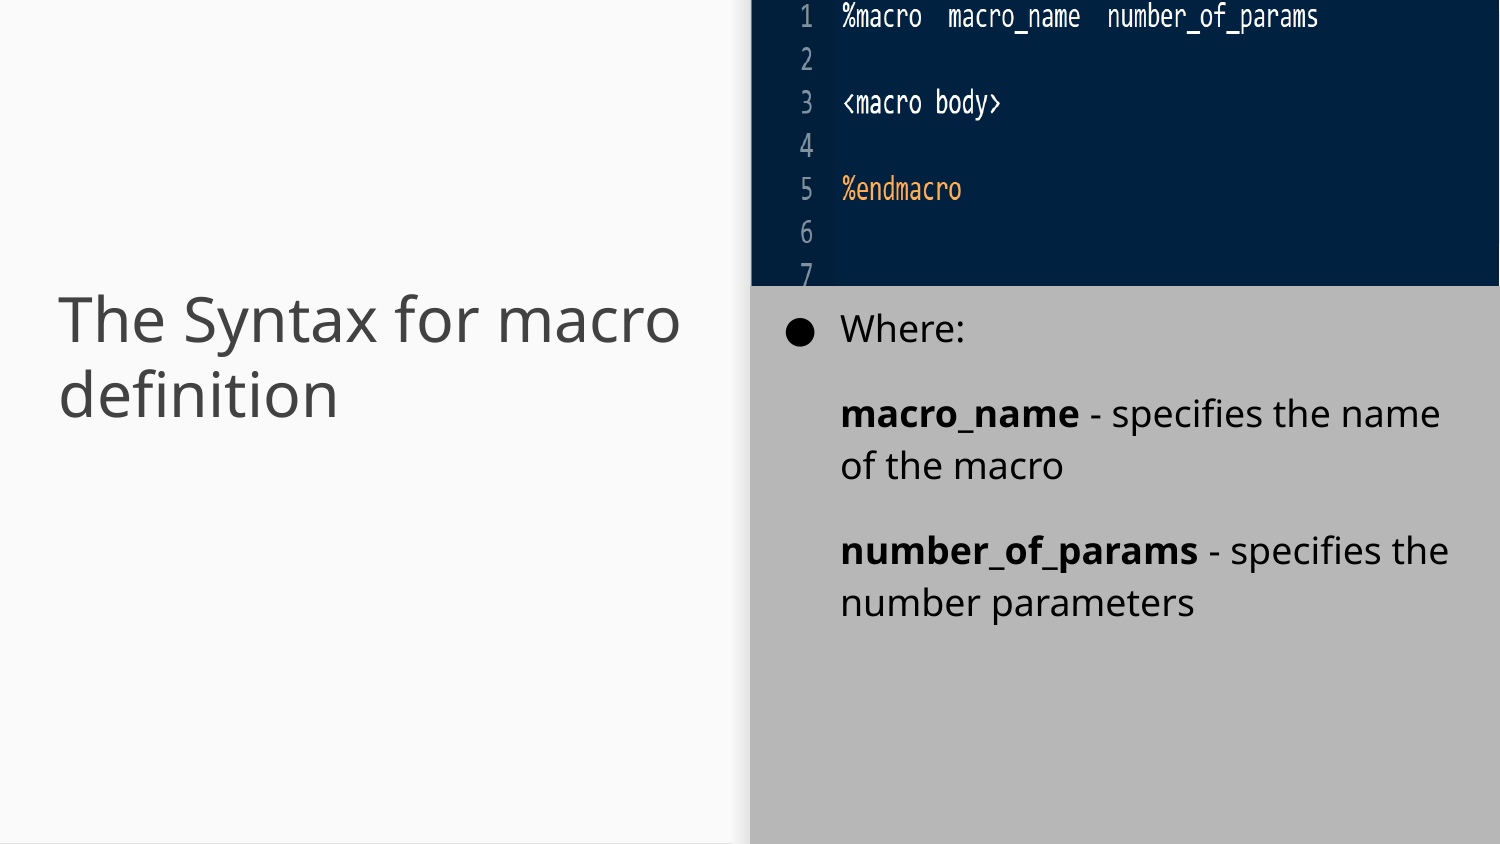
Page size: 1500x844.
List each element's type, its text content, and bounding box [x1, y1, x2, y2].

list Where: macro_name - specifies the name of the macro number_of_params - specifies the number parameters [750, 293, 1500, 844]
picture [749, 0, 1500, 286]
title The Syntax for macro definition [43, 202, 708, 446]
